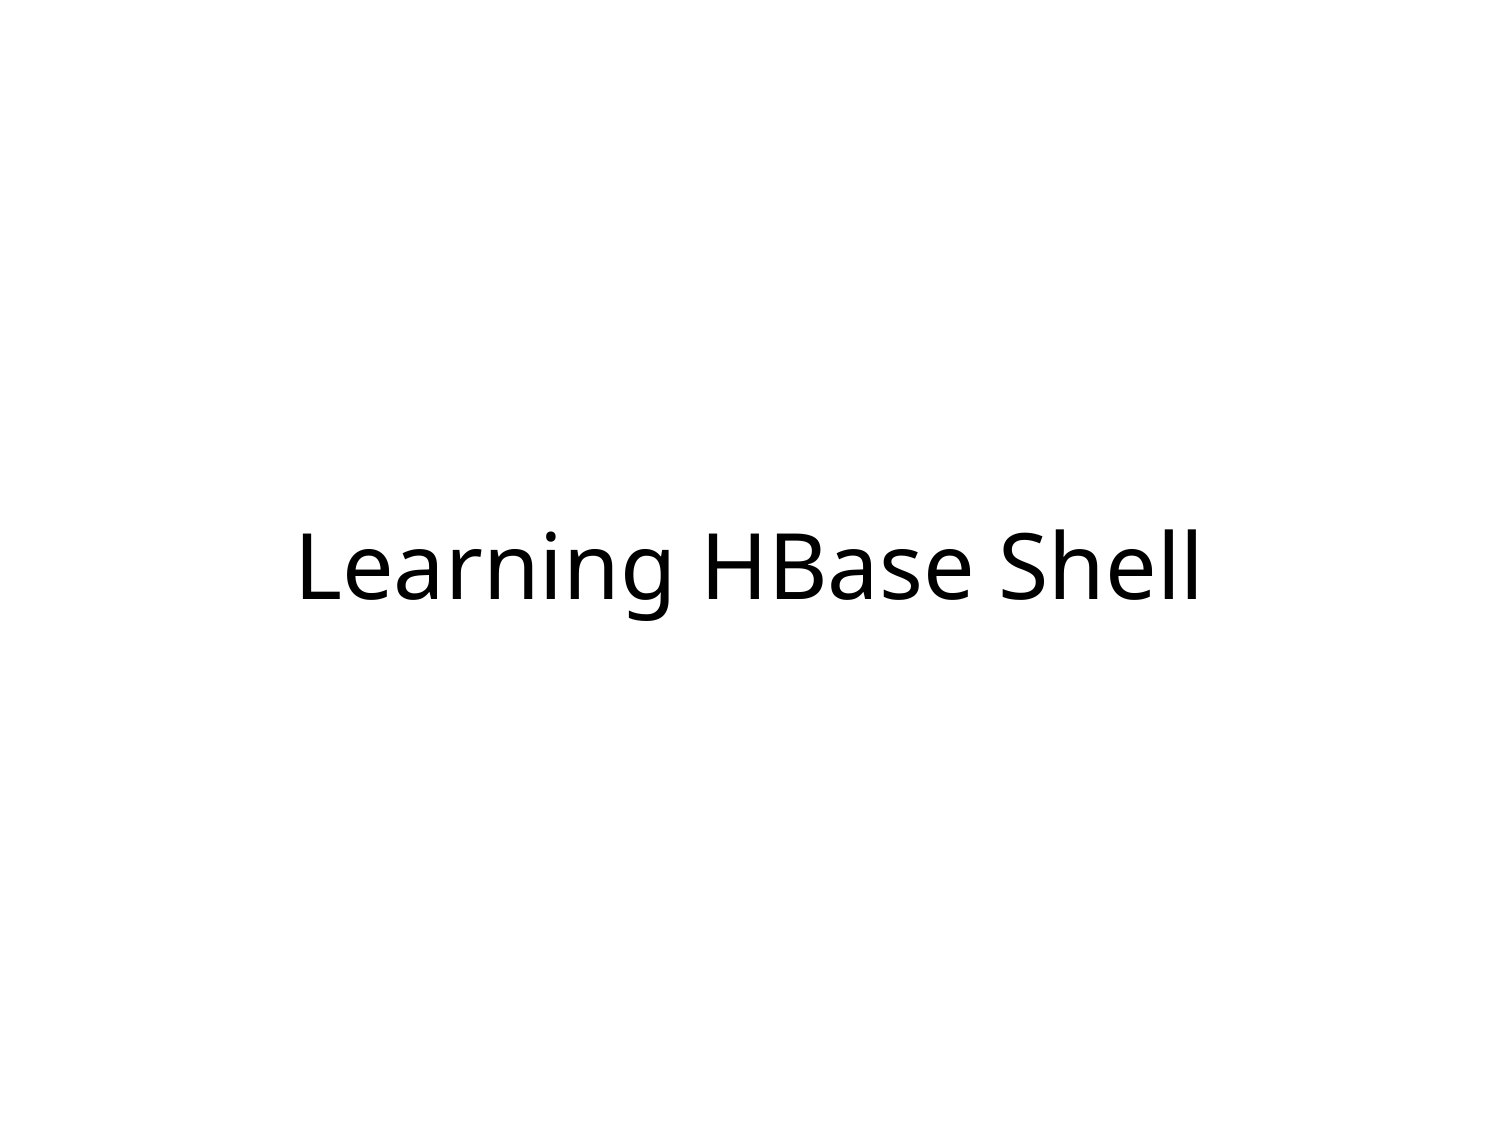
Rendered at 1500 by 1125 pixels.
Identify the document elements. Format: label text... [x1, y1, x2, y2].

title Learning HBase Shell [75, 468, 1425, 657]
